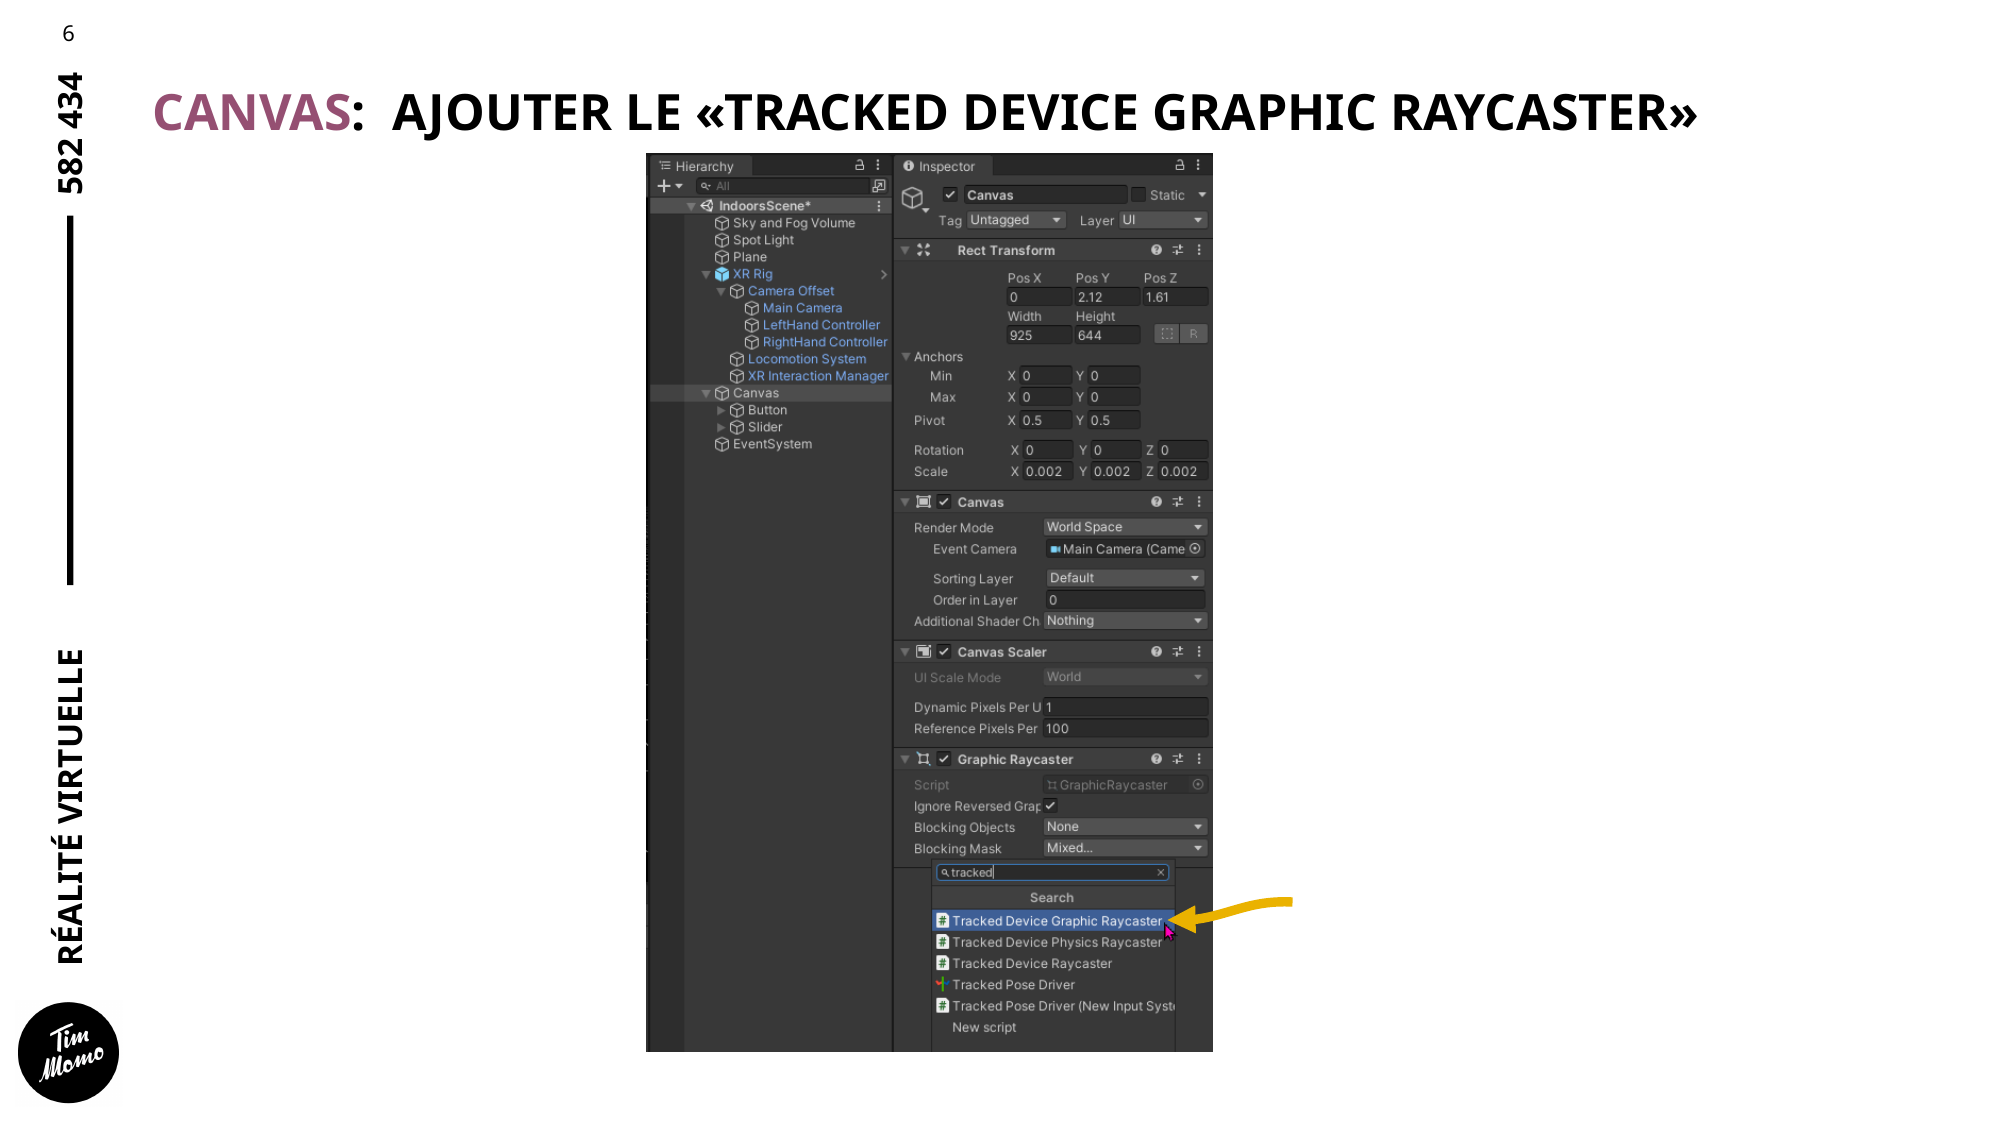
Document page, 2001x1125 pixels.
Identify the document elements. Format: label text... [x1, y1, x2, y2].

picture [646, 153, 1213, 1052]
picture [15, 1000, 123, 1107]
text_box [1213, 900, 1293, 918]
title CANVAS: AJOUTER LE «TRACKED DEVICE GRAPHIC RAYCASTER» [137, 59, 1863, 170]
